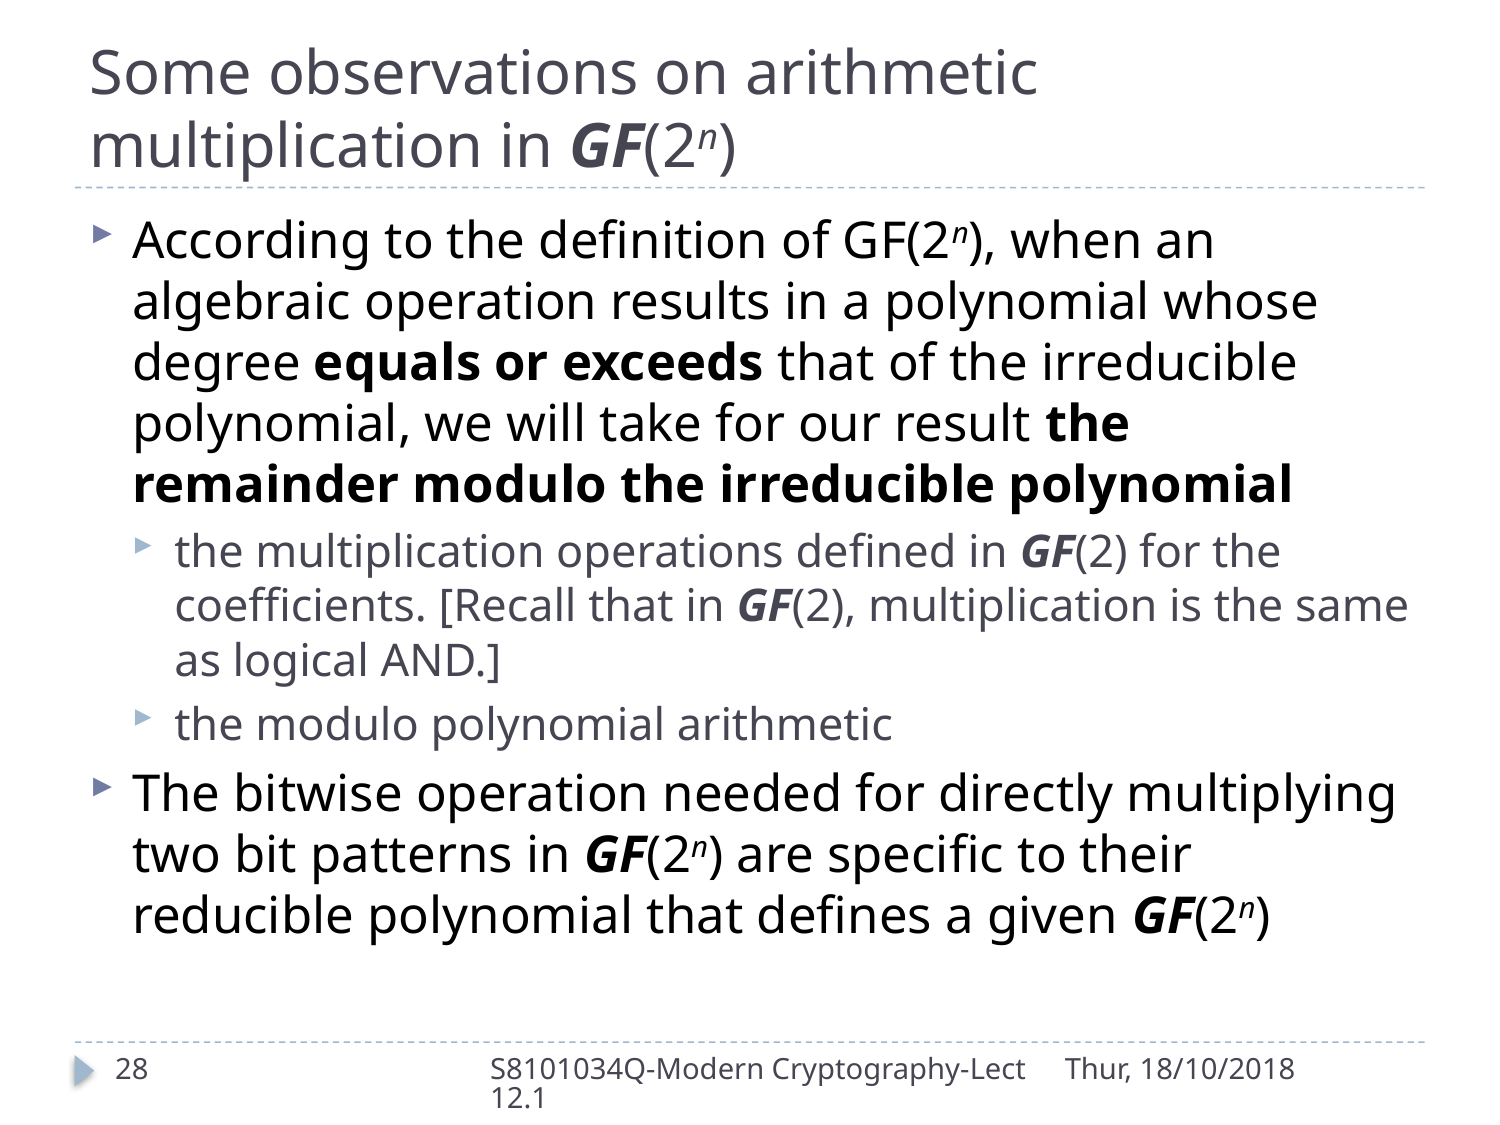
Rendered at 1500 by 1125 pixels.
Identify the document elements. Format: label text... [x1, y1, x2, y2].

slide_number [1051, 1042, 1426, 1103]
slide_number 28 [100, 1042, 426, 1103]
footer S8101034Q-Modern Cryptography-Lect12.1 [475, 1042, 1051, 1103]
list According to the definition of GF(2n), when an algebraic operation results in a polynomial whose degree equals or exceeds that of the irreducible polynomial, we will take for our result the remainder modulo the irreducible polynomial the multiplication operations defined in GF(2) for the coefficients. [Recall that in GF(2), multiplication is the same as logical AND.] the modulo polynomial arithmetic The bitwise operation needed for directly multiplying two bit patterns in GF(2n) are specific to their reducible polynomial that defines a given GF(2n) [75, 200, 1425, 1010]
title Some observations on arithmetic multiplication in GF(2n) [75, 24, 1425, 188]
